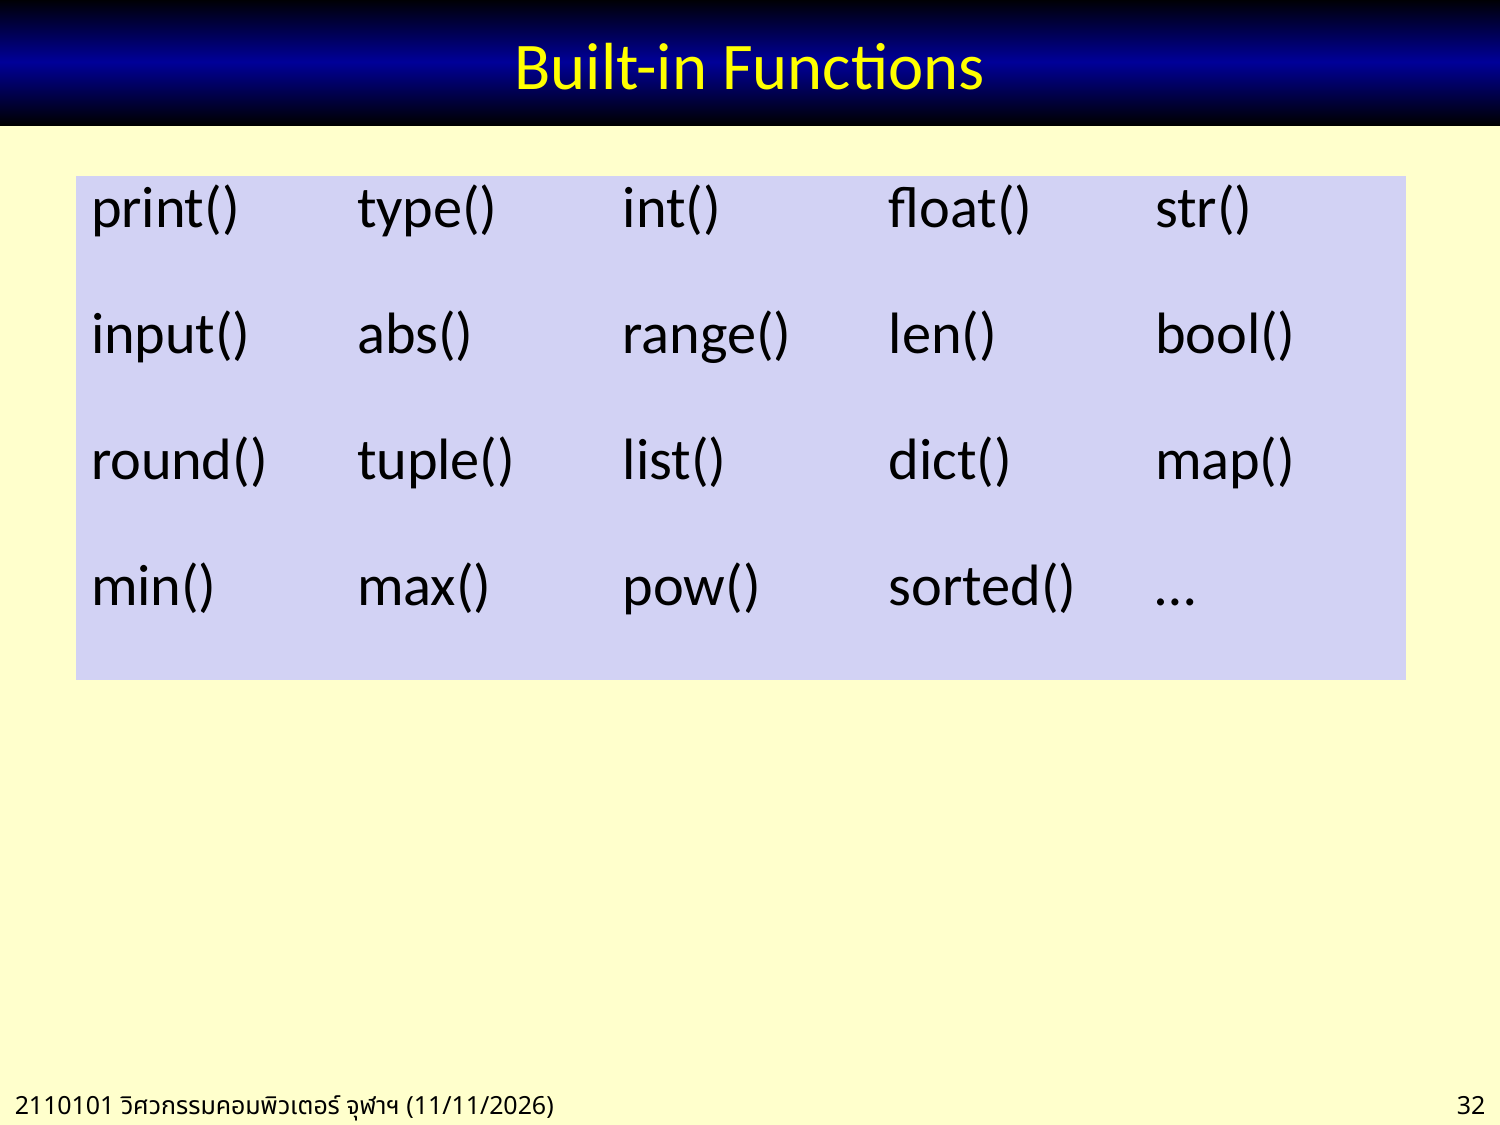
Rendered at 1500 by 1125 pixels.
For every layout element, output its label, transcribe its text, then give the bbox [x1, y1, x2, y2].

table_header type() [342, 176, 608, 302]
table_cell round() [76, 428, 342, 554]
table_cell len() [874, 302, 1140, 428]
table_header print() [76, 176, 342, 302]
table_header str() [1140, 176, 1406, 302]
table_cell dict() [874, 428, 1140, 554]
table_cell max() [342, 554, 608, 680]
table_cell tuple() [342, 428, 608, 554]
table_header int() [608, 176, 874, 302]
table_cell … [1140, 554, 1406, 680]
table_header float() [874, 176, 1140, 302]
title Built-in Functions [0, 0, 1500, 126]
table_cell bool() [1140, 302, 1406, 428]
table_cell abs() [342, 302, 608, 428]
table_cell min() [76, 554, 342, 680]
table_cell pow() [608, 554, 874, 680]
table_cell map() [1140, 428, 1406, 554]
table_cell list() [608, 428, 874, 554]
table_cell input() [76, 302, 342, 428]
table_cell sorted() [874, 554, 1140, 680]
table_cell range() [608, 302, 874, 428]
